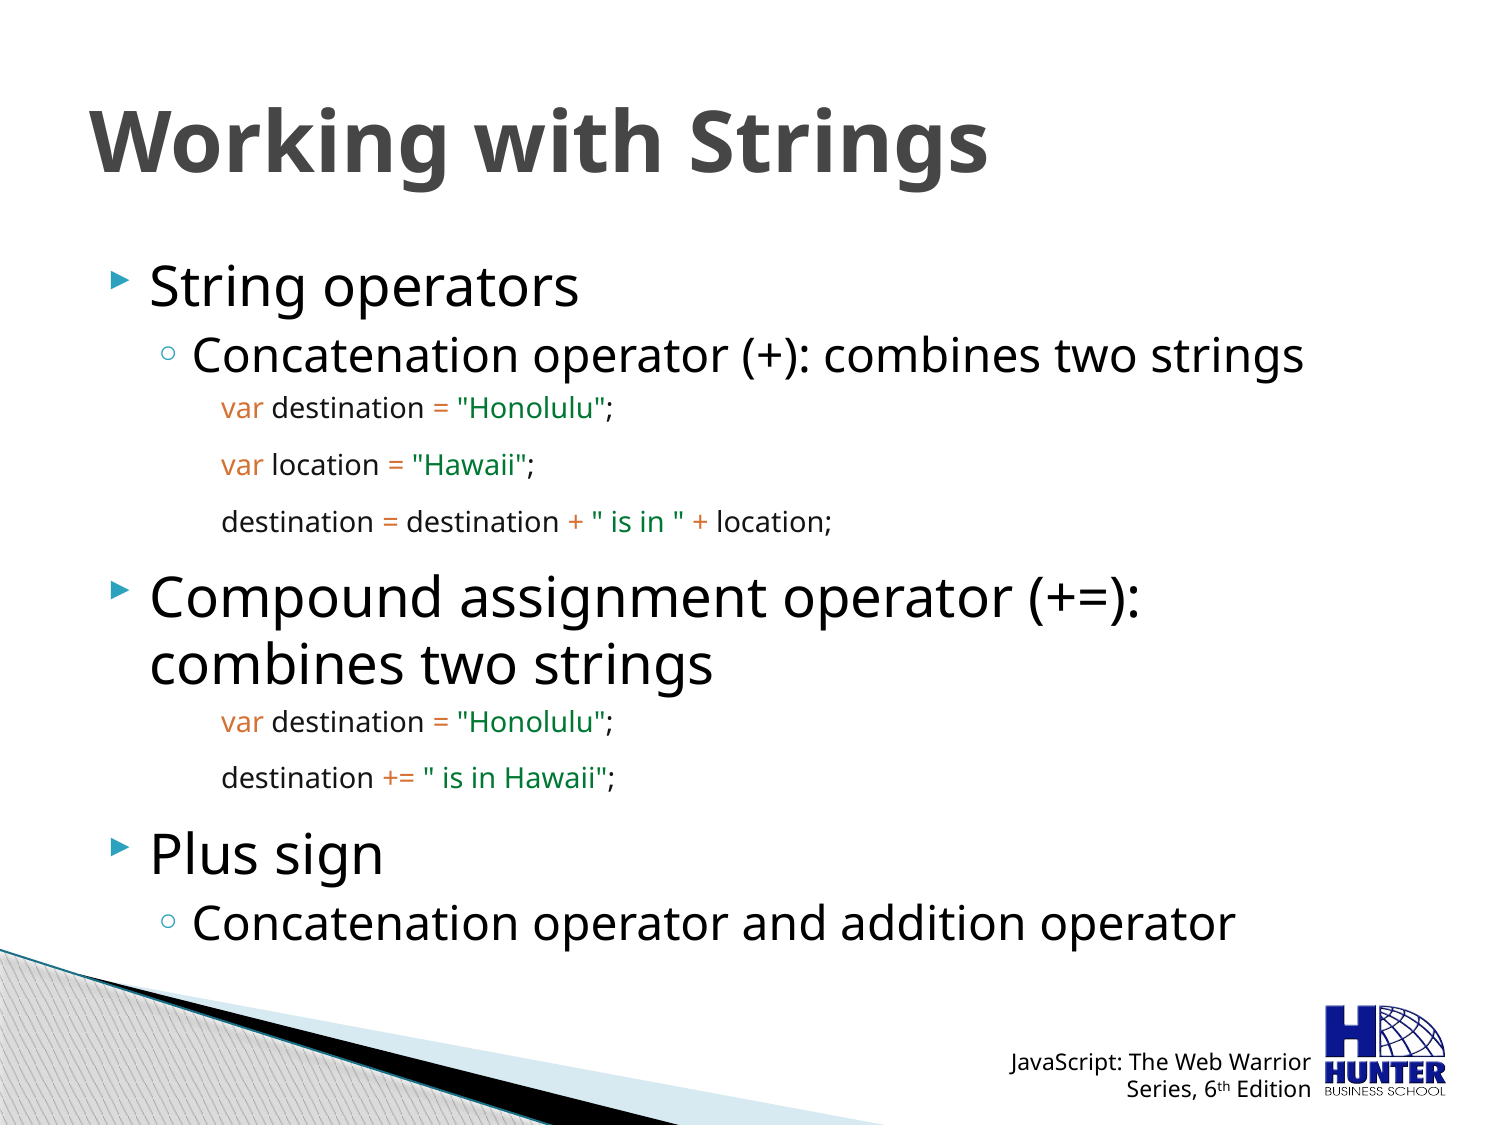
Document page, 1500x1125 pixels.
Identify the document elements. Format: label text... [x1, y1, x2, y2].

title Working with Strings [75, 45, 1425, 233]
list String operators Concatenation operator (+): combines two strings var destination = "Honolulu"; var location = "Hawaii"; destination = destination + " is in " + location; Compound assignment operator (+=): combines two strings var destination = "Honolulu"; destination += " is in Hawaii"; Plus sign Concatenation operator and addition operator [75, 243, 1425, 986]
picture [1325, 1005, 1446, 1097]
